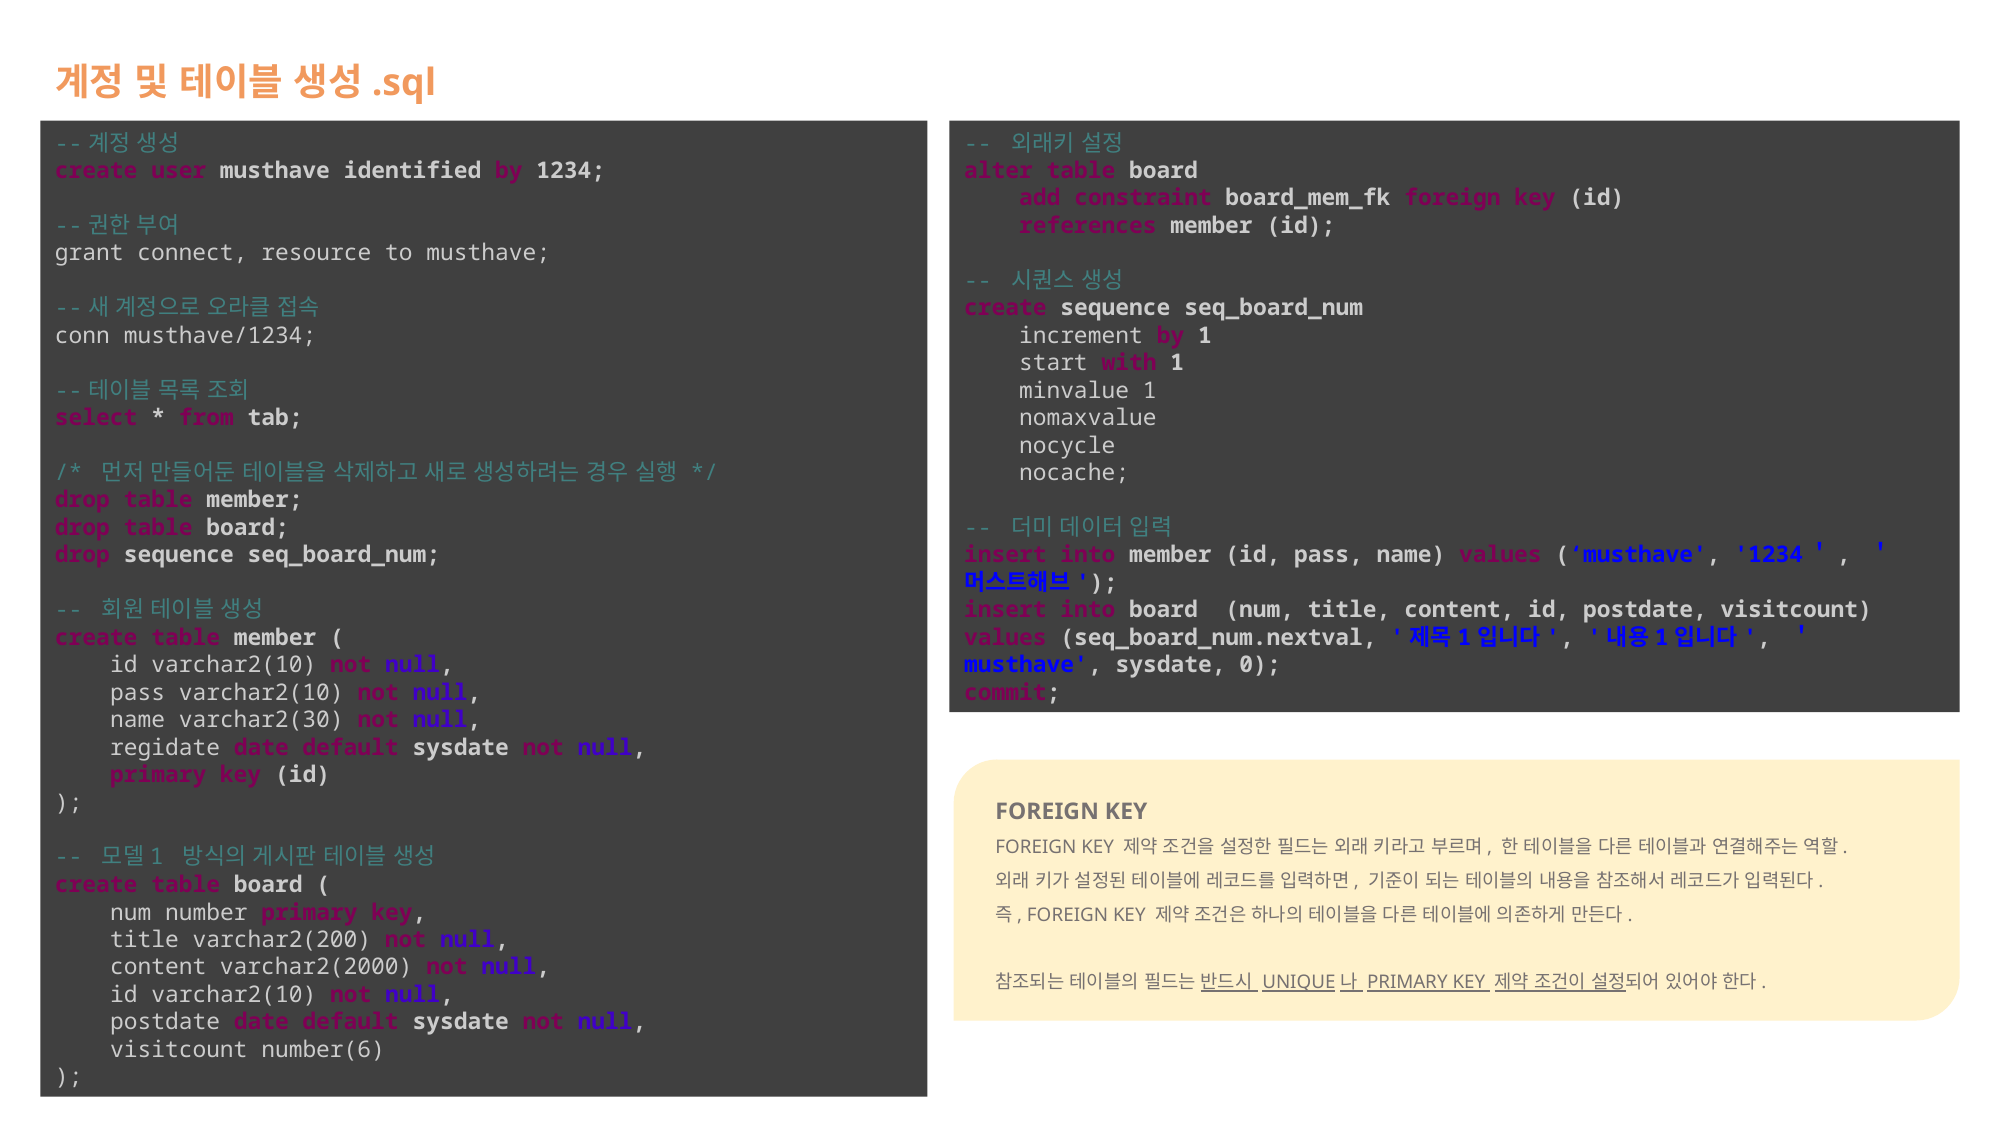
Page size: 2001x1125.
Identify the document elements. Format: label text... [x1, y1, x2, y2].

text_box [952, 758, 1961, 1022]
text_box --계정 생성 create user musthave identified by 1234; --권한 부여 grant connect, resource to musthave; --새 계정으로 오라클 접속 conn musthave/1234; --테이블 목록 조회 select * from tab; /* 먼저 만들어둔 테이블을 삭제하고 새로 생성하려는 경우 실행 */ drop table member; drop table board; drop sequence seq_board_num; -- 회원 테이블 생성 create table member ( id varchar2(10) not null, pass varchar2(10) not null, name varchar2(30) not null, regidate date default sysdate not null, primary key (id) ); -- 모델1 방식의 게시판 테이블 생성 create table board ( num number primary key, title varchar2(200) not null, content varchar2(2000) not null, id varchar2(10) not null, postdate date default sysdate not null, visitcount number(6) ); [40, 120, 928, 1097]
text_box -- 외래키 설정 alter table board add constraint board_mem_fk foreign key (id) references member (id); -- 시퀀스 생성 create sequence seq_board_num increment by 1 start with 1 minvalue 1 nomaxvalue nocycle nocache; -- 더미 데이터 입력 insert into member (id, pass, name) values (‘musthave', '1234＇, ＇머스트해브'); insert into board (num, title, content, id, postdate, visitcount) values (seq_board_num.nextval, '제목1입니다', '내용1입니다', ＇musthave', sysdate, 0); commit; [949, 120, 1960, 713]
title 계정 및 테이블 생성.sql [40, 25, 588, 120]
text_box FOREIGN KEY FOREIGN KEY 제약 조건을 설정한 필드는 외래 키라고 부르며, 한 테이블을 다른 테이블과 연결해주는 역할. 외래 키가 설정된 테이블에 레코드를 입력하면, 기준이 되는 테이블의 내용을 참조해서 레코드가 입력된다. 즉, FOREIGN KEY 제약 조건은 하나의 테이블을 다른 테이블에 의존하게 만든다. 참조되는 테이블의 필드는 반드시 UNIQUE나 PRIMARY KEY 제약 조건이 설정되어 있어야 한다. [980, 775, 1922, 1000]
